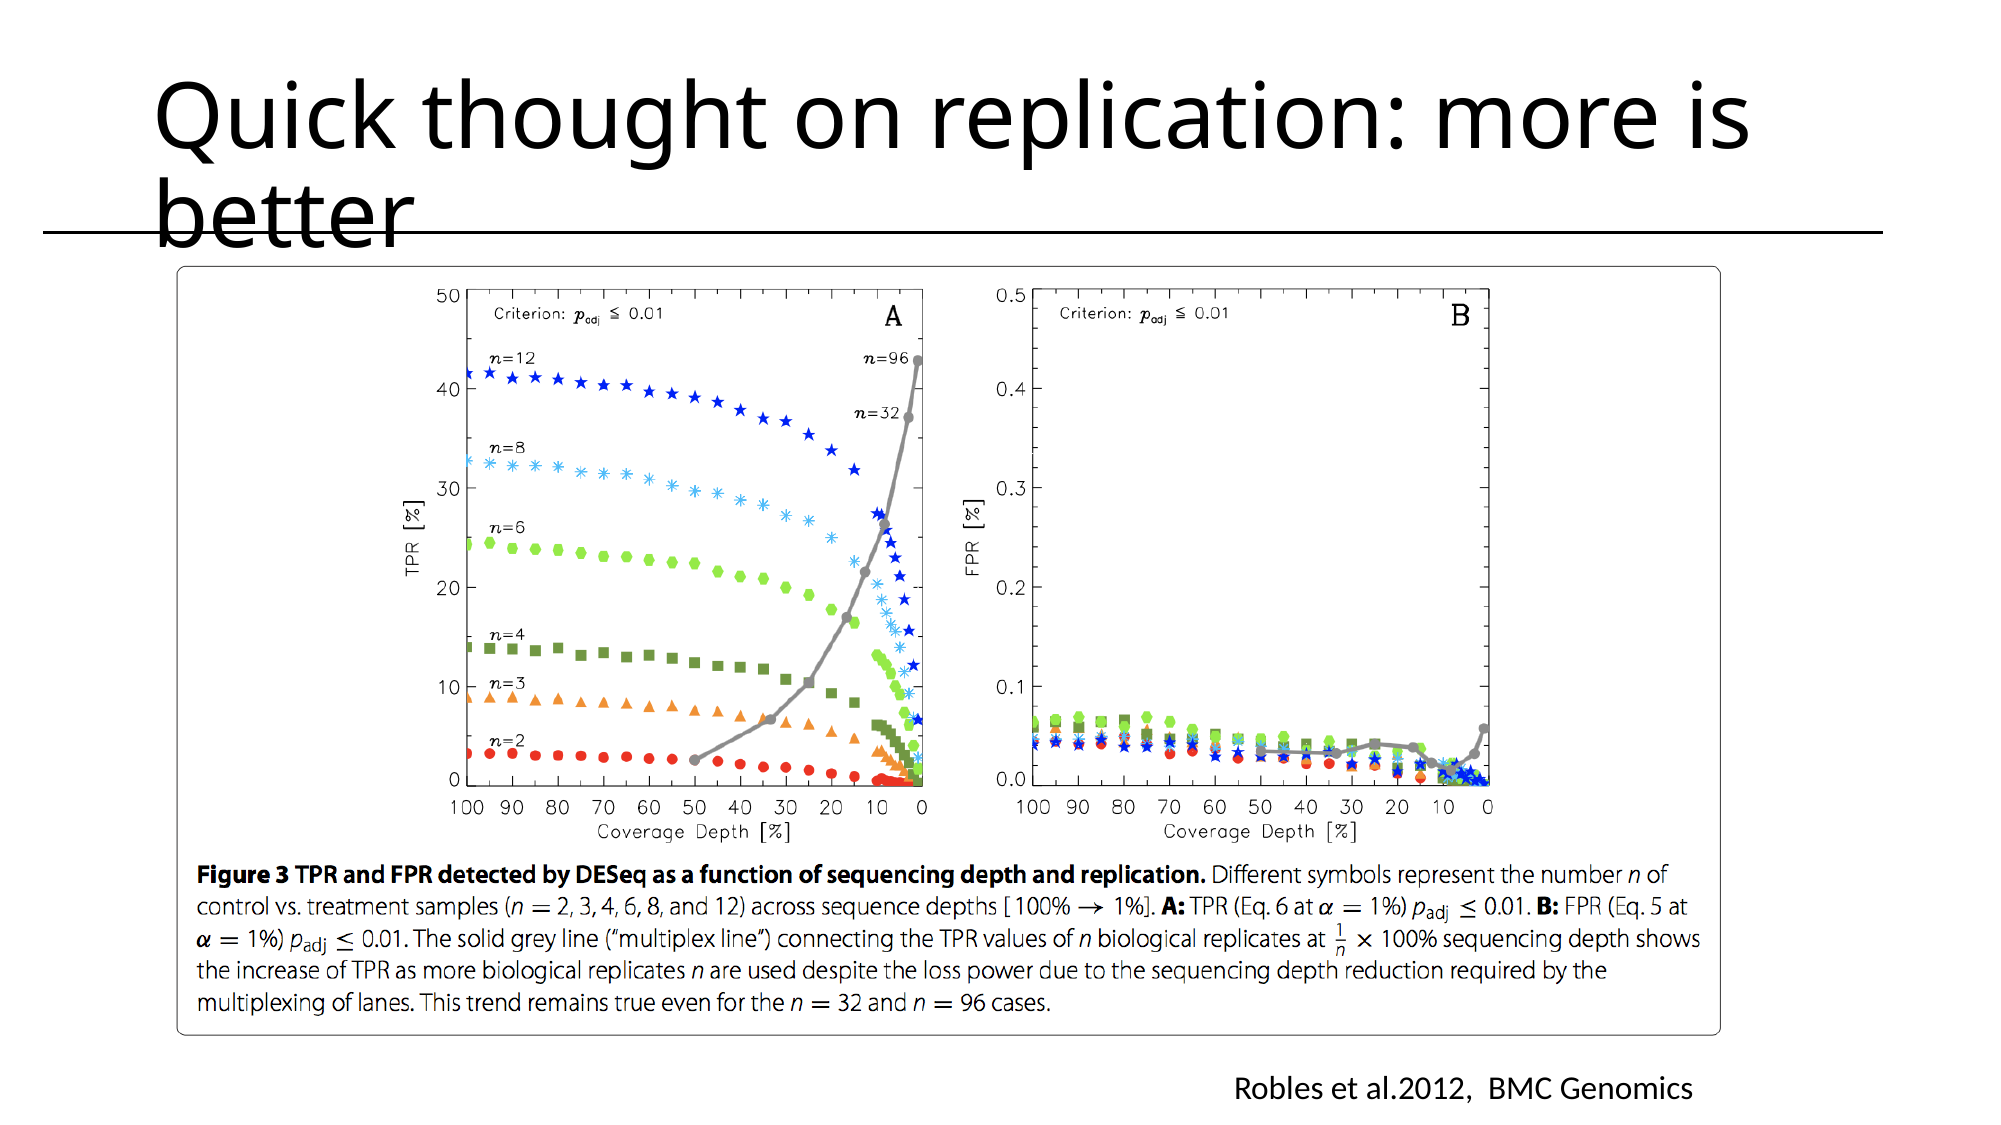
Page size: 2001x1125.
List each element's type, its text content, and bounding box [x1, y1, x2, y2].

text_box Robles et al.2012, BMC Genomics [1160, 1060, 1768, 1114]
picture [137, 253, 1789, 1060]
title Quick thought on replication: more is better [137, 59, 1863, 231]
title Quick thought on replication: more is better [137, 234, 1863, 278]
